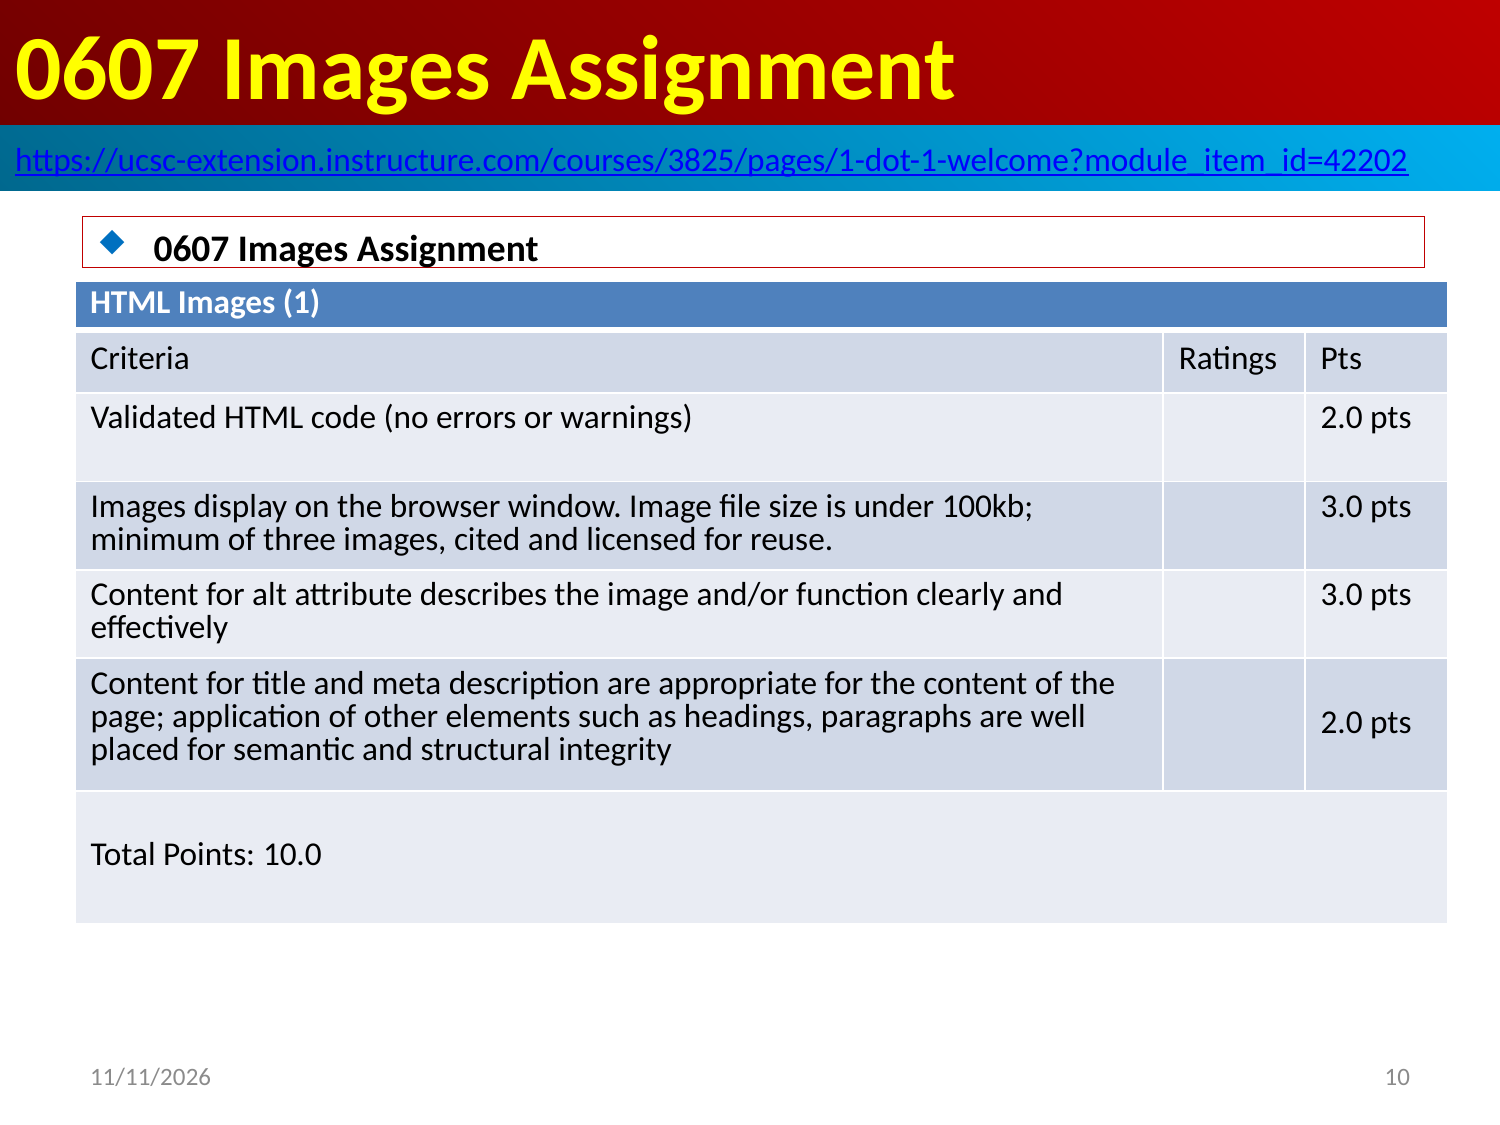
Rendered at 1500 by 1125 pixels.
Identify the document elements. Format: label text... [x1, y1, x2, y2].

table_cell [1164, 659, 1304, 790]
text_box [119, 52, 183, 109]
table_cell [1164, 394, 1304, 481]
table_cell Criteria [76, 333, 1162, 392]
table_cell Total Points: 10.0 [76, 792, 1447, 923]
table_cell Content for title and meta description are appropriate for the content of the page; application of other elements such as headings, paragraphs are well placed for semantic and structural integrity [76, 659, 1162, 790]
table_cell 3.0 pts [1306, 571, 1447, 657]
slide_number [75, 1042, 425, 1109]
table_cell Validated HTML code (no errors or warnings) [76, 394, 1162, 481]
table_cell 2.0 pts [1306, 394, 1447, 481]
title 0607 Images Assignment [0, 0, 1500, 125]
table_cell 2.0 pts [1306, 659, 1447, 790]
table_cell [1164, 482, 1304, 569]
table_cell Images display on the browser window. Image file size is under 100kb; minimum of three images, cited and licensed for reuse. [76, 482, 1162, 569]
table_cell Ratings [1164, 333, 1304, 392]
table_cell [1164, 571, 1304, 657]
slide_number 10 [1074, 1042, 1425, 1109]
text_box https://ucsc-extension.instructure.com/courses/3825/pages/1-dot-1-welcome?module_item_id=42202 [0, 125, 1500, 191]
subtitle 0607 Images Assignment [82, 216, 1425, 268]
table_cell Content for alt attribute describes the image and/or function clearly and effectively [76, 571, 1162, 657]
table_cell Pts [1306, 333, 1447, 392]
table_header HTML Images (1) [76, 282, 1447, 327]
table_cell 3.0 pts [1306, 482, 1447, 569]
